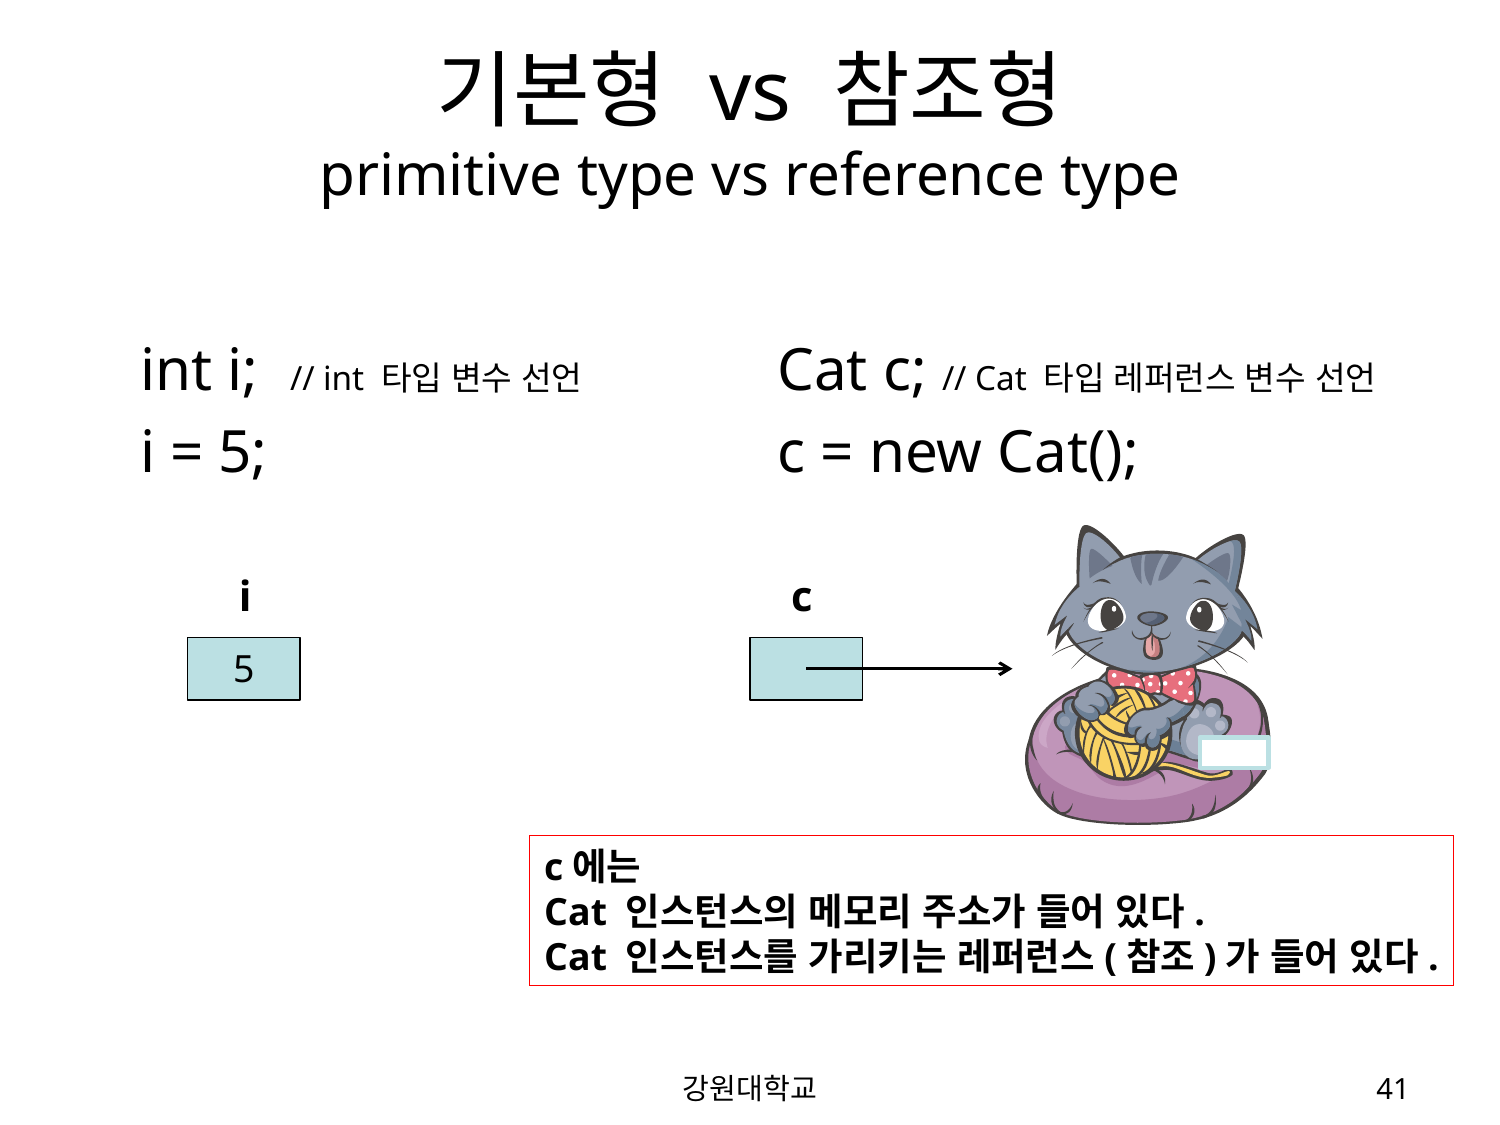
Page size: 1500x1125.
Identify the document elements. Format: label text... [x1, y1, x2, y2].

title 기본형 vs 참조형 primitive type vs reference type [74, 44, 1426, 201]
text_box Cat c; // Cat 타입 레퍼런스 변수 선언 c = new Cat(); [762, 324, 1459, 525]
text_box c에는 Cat 인스턴스의 메모리 주소가 들어 있다. Cat 인스턴스를 가리키는 레퍼런스(참조)가 들어 있다. [529, 835, 1454, 986]
text_box 5 [187, 637, 300, 700]
footer 강원대학교 [512, 1062, 988, 1103]
picture [1024, 524, 1272, 826]
text_box [750, 637, 863, 700]
list int i; // int 타입 변수 선언 i = 5; [124, 324, 651, 526]
text_box i [223, 562, 267, 628]
slide_number 41 [1074, 1062, 1426, 1103]
text_box c [776, 562, 828, 628]
